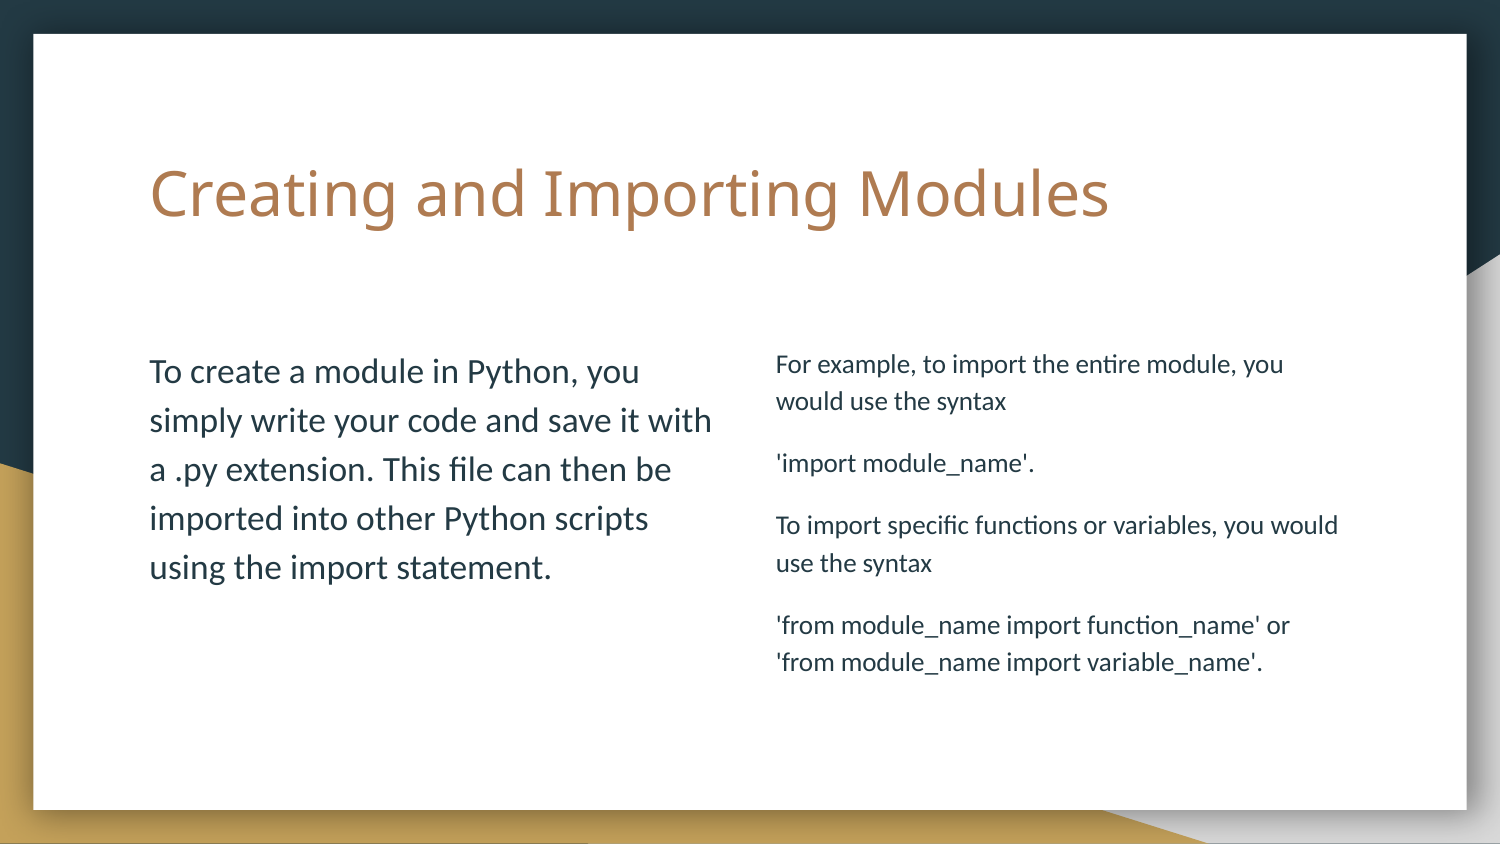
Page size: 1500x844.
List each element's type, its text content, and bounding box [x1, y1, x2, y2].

list For example, to import the entire module, you would use the syntax 'import module_name'. To import specific functions or variables, you would use the syntax 'from module_name import function_name' or 'from module_name import variable_name'. [760, 326, 1366, 729]
list To create a module in Python, you simply write your code and save it with a .py extension. This file can then be imported into other Python scripts using the import statement. [134, 326, 739, 729]
title Creating and Importing Modules [134, 138, 1366, 296]
